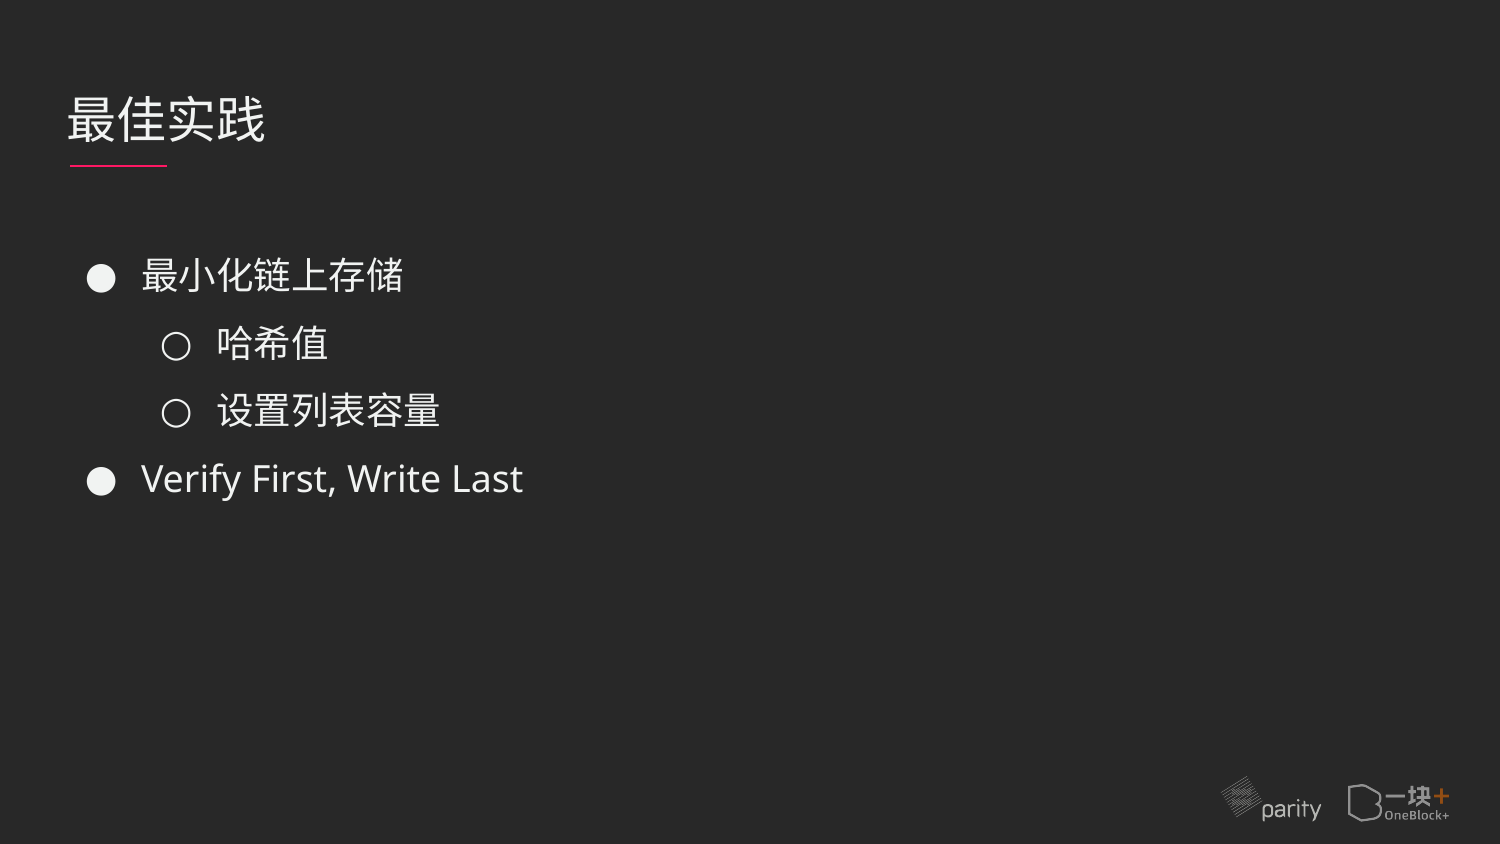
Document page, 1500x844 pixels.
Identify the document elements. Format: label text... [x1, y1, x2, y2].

picture [1348, 784, 1449, 822]
text_box 最小化链上存储 哈希值 设置列表容量 Verify First, Write Last [51, 214, 812, 613]
title 最佳实践 [51, 43, 1449, 138]
